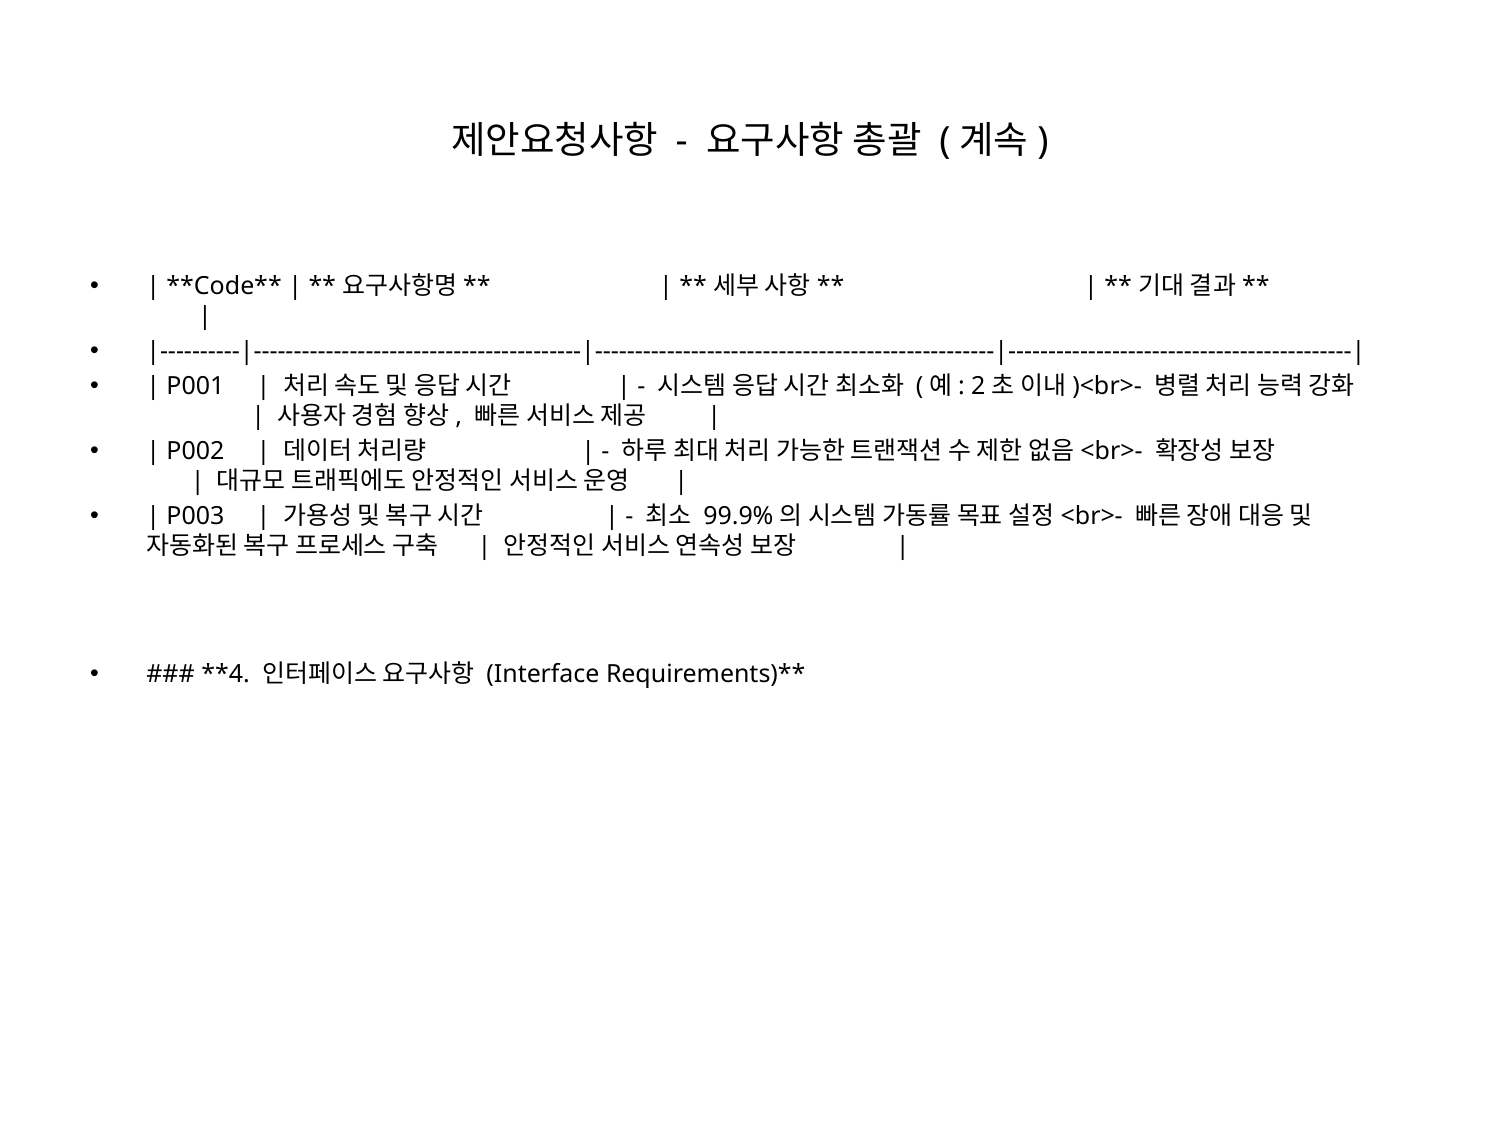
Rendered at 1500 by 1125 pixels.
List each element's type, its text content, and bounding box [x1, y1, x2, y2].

title 제안요청사항 - 요구사항 총괄 (계속) [75, 45, 1425, 233]
list | **Code** | **요구사항명** | **세부 사항** | **기대 결과** | |----------|-----------------------------------------|--------------------------------------------------|-------------------------------------------| | P001 | 처리 속도 및 응답 시간 | - 시스템 응답 시간 최소화 (예: 2초 이내)<br>- 병렬 처리 능력 강화 | 사용자 경험 향상, 빠른 서비스 제공 | | P002 | 데이터 처리량 | - 하루 최대 처리 가능한 트랜잭션 수 제한 없음<br>- 확장성 보장 | 대규모 트래픽에도 안정적인 서비스 운영 | | P003 | 가용성 및 복구 시간 | - 최소 99.9%의 시스템 가동률 목표 설정<br>- 빠른 장애 대응 및 자동화된 복구 프로세스 구축 | 안정적인 서비스 연속성 보장 | ### **4. 인터페이스 요구사항 (Interface Requirements)** [75, 262, 1425, 1005]
